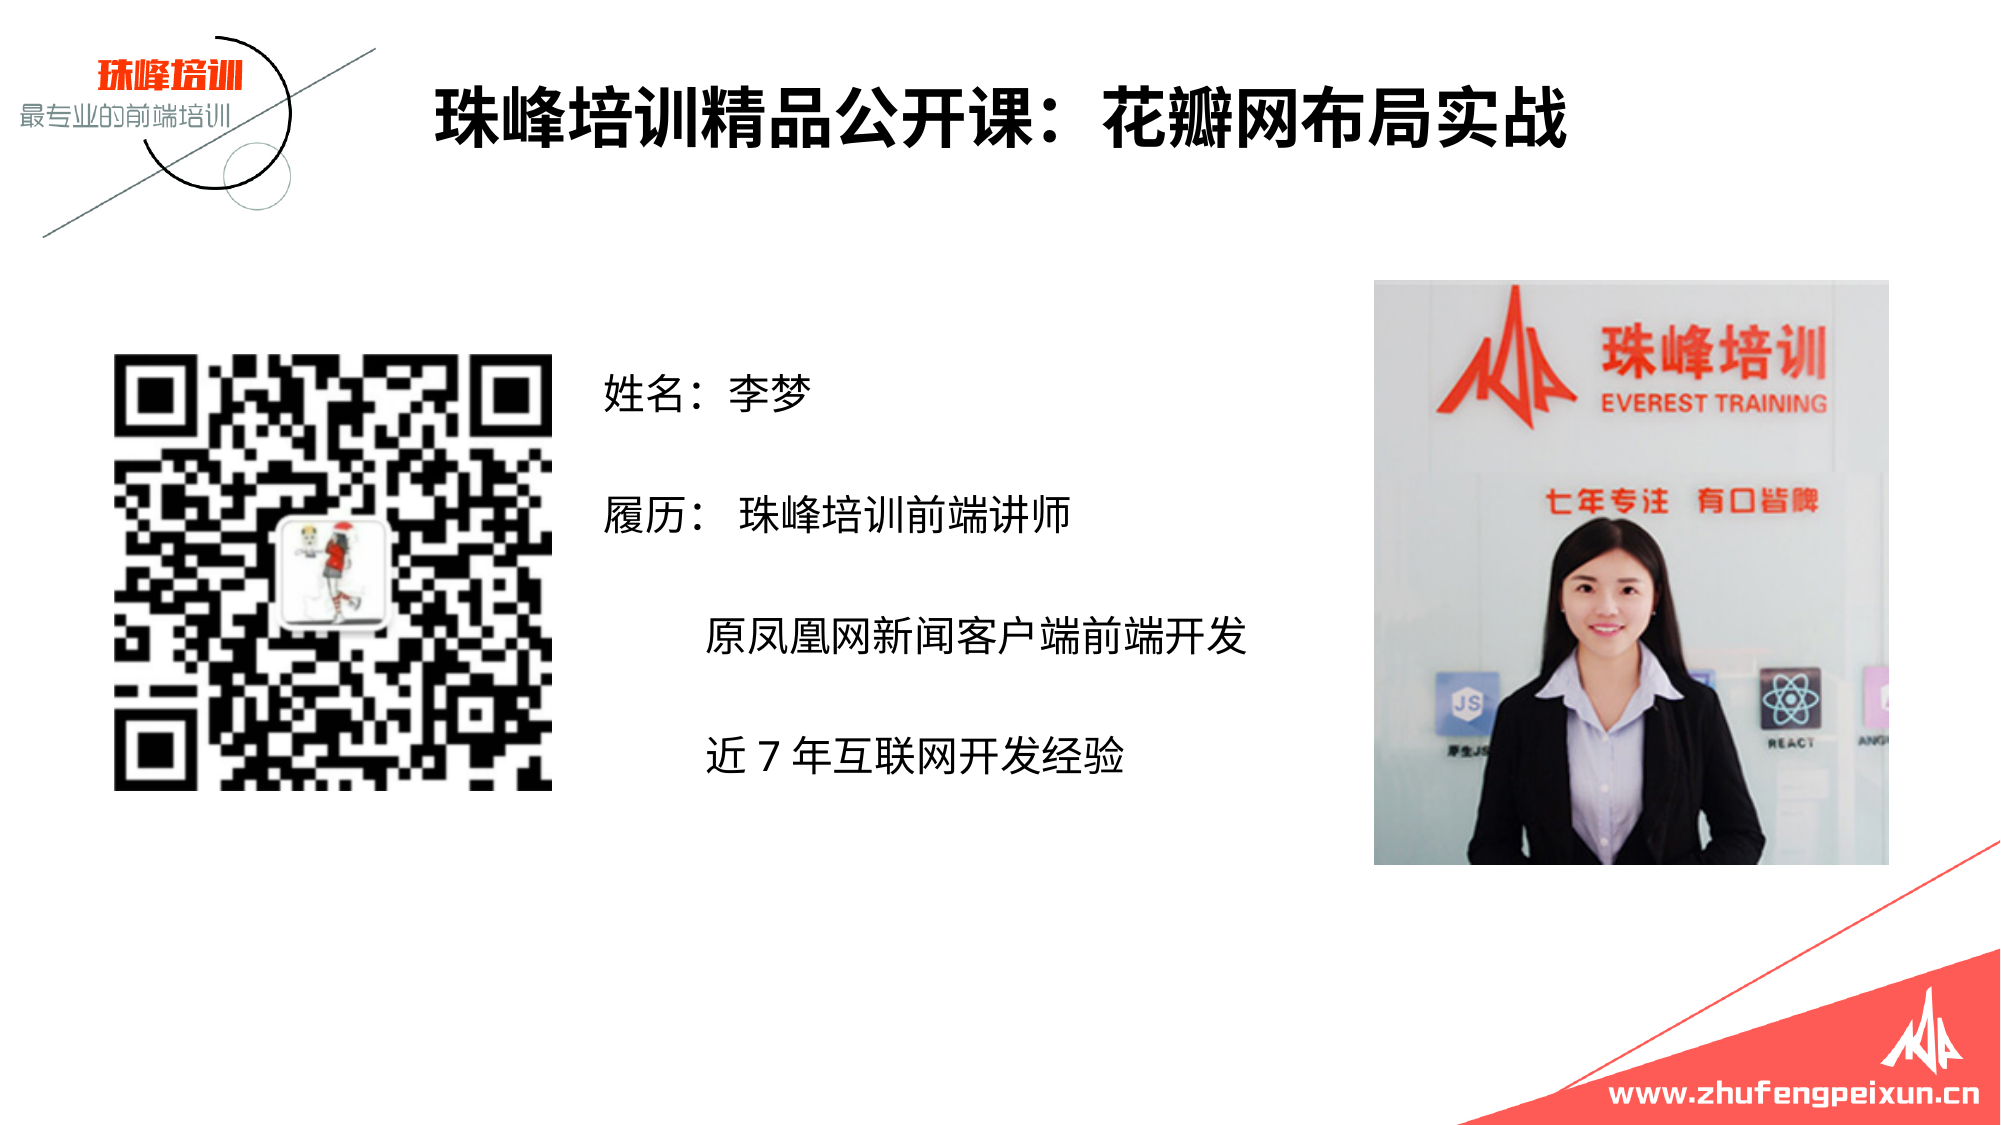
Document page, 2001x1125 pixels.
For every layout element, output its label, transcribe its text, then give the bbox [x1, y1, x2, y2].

picture [18, 164, 376, 238]
picture [114, 354, 552, 791]
text_box 珠峰培训精品公开课：花瓣网布局实战 [10, 28, 1992, 164]
list 姓名：李梦 履历： 珠峰培训前端讲师 原凤凰网新闻客户端前端开发 近7年互联网开发经验 [551, 310, 1375, 987]
picture [1374, 280, 2001, 1125]
